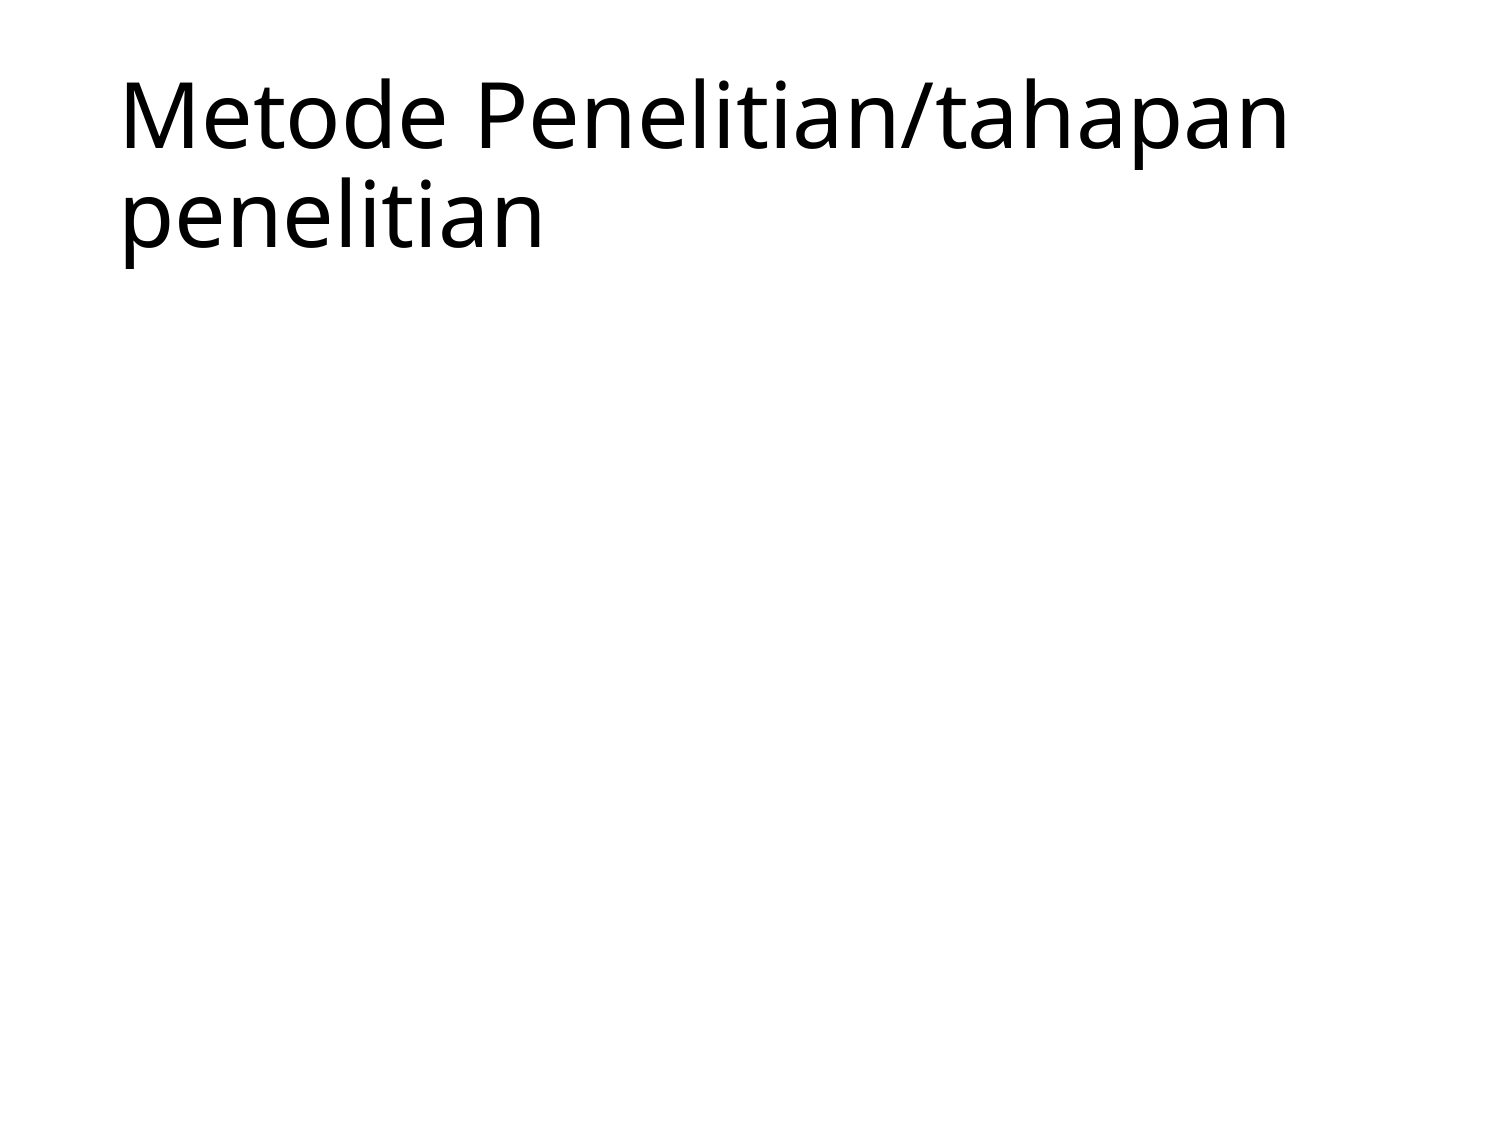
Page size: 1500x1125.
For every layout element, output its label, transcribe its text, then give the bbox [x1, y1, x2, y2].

title Metode Penelitian/tahapan penelitian [103, 59, 1397, 278]
